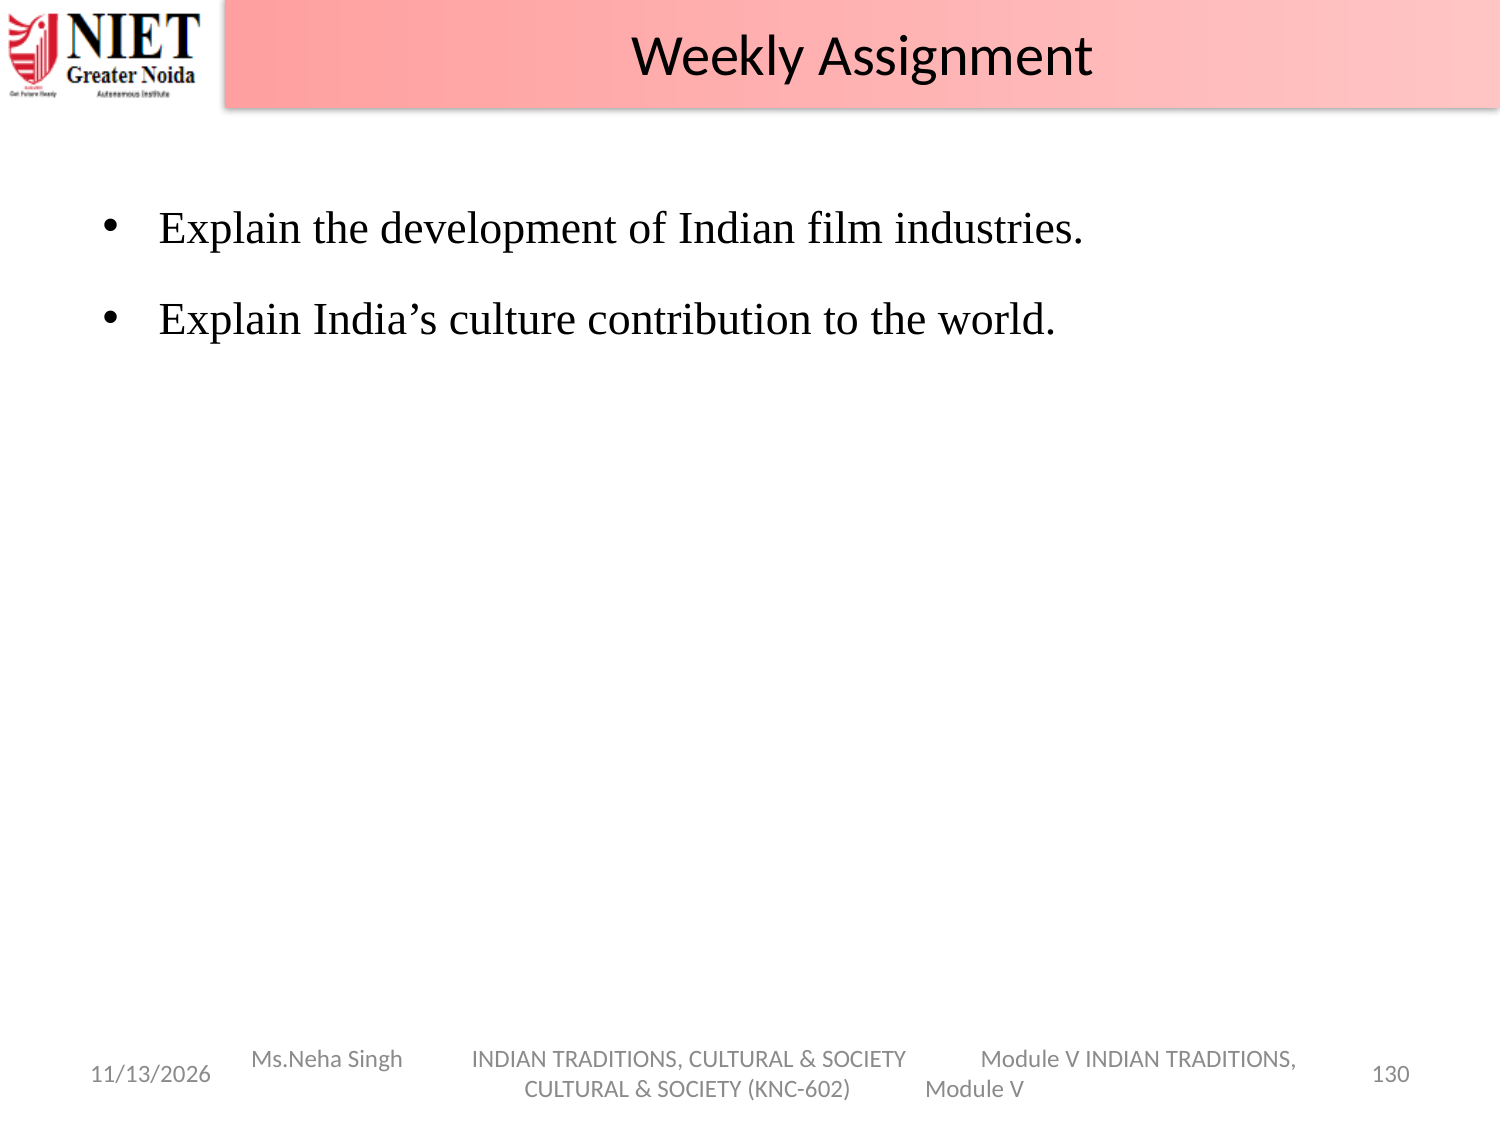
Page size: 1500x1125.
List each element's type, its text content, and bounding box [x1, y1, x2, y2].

list Explain the development of Indian film industries. Explain India’s culture contribution to the world. [87, 162, 1438, 1043]
slide_number 130 [1325, 1042, 1425, 1103]
text_box Weekly Assignment [224, 0, 1500, 109]
footer Ms.Neha Singh INDIAN TRADITIONS, CULTURAL & SOCIETY Module V INDIAN TRADITIONS, CULTURAL & SOCIETY (KNC-602) Module V [225, 1042, 1325, 1103]
picture [0, 0, 213, 116]
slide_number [75, 1042, 225, 1103]
